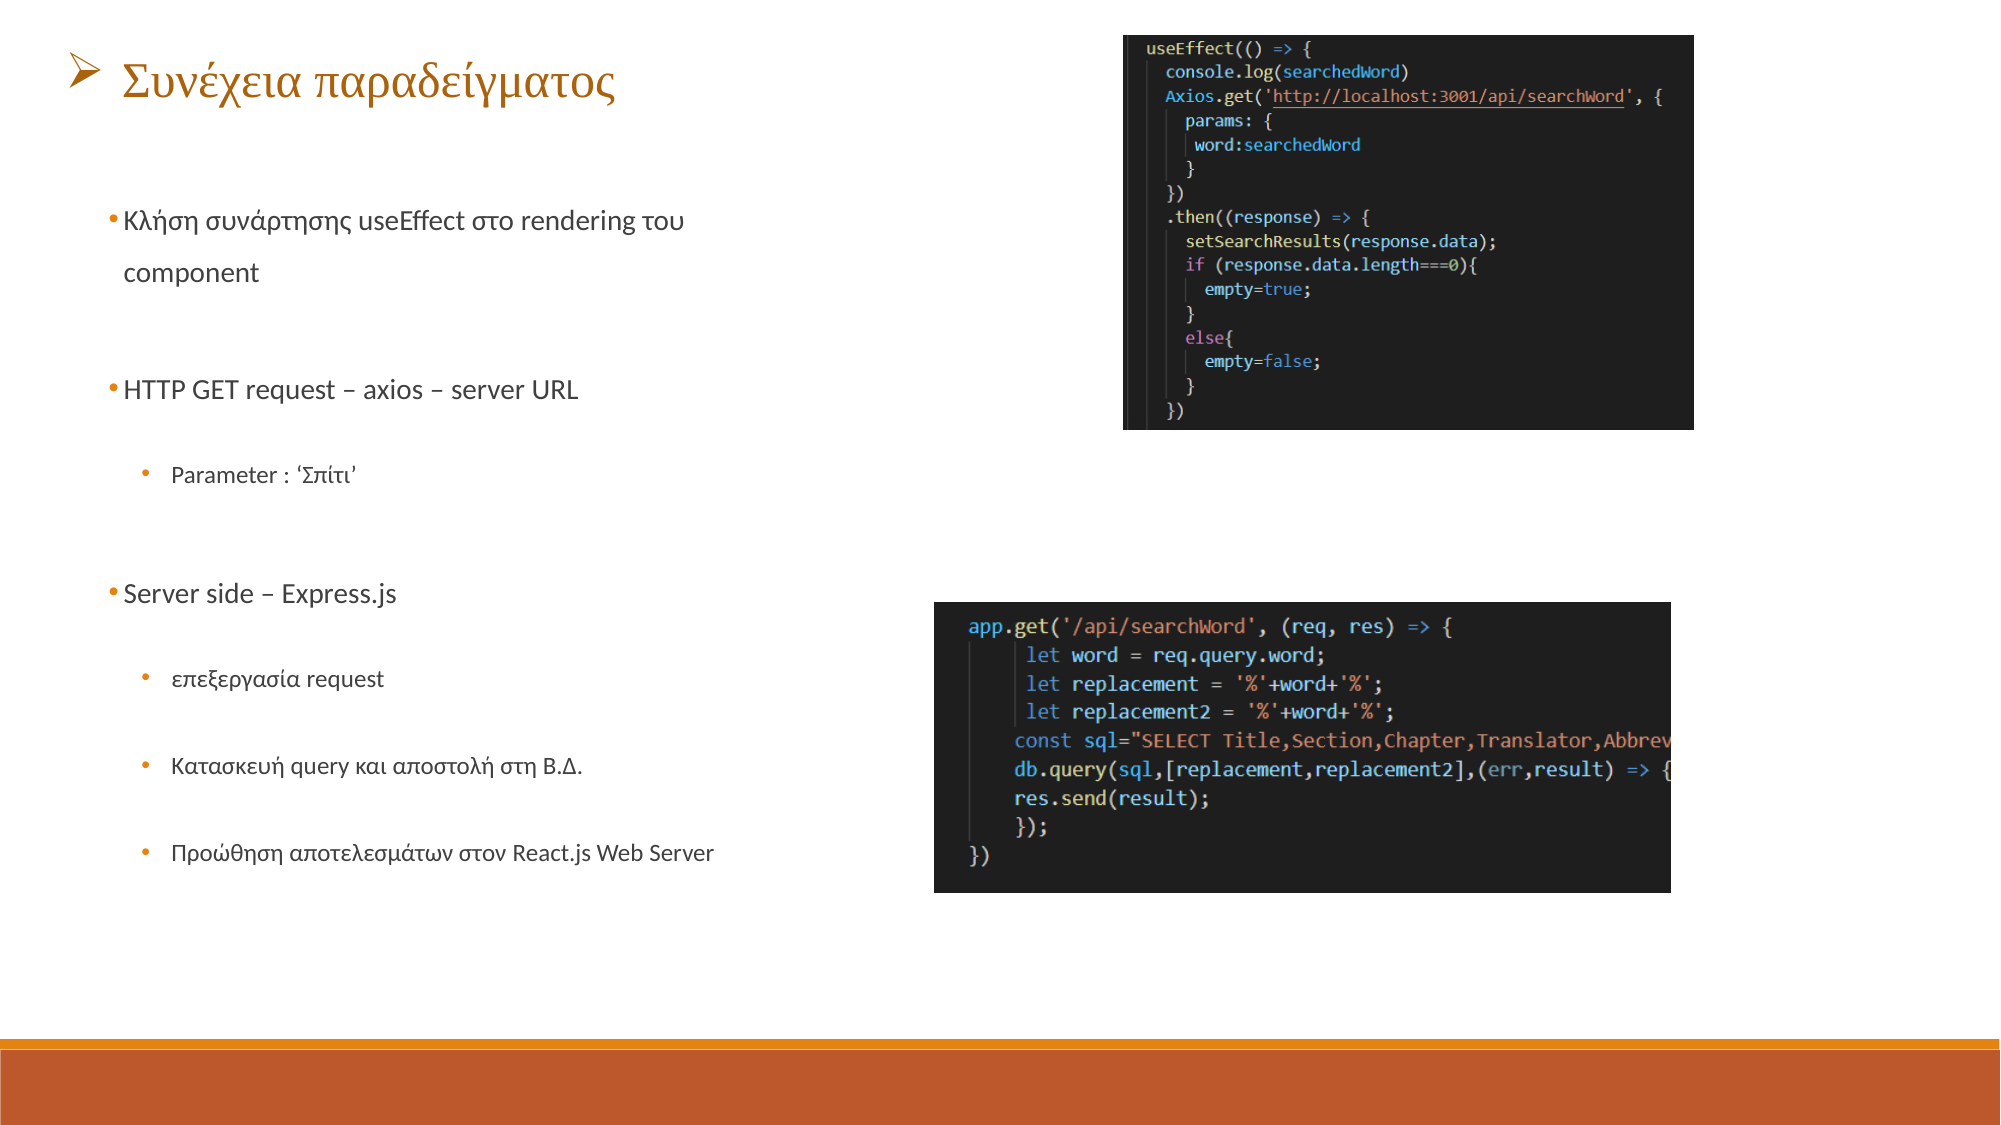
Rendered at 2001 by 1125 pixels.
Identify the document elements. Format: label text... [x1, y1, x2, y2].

picture [933, 602, 1671, 893]
picture [1123, 35, 1695, 430]
text_box Κλήση συνάρτησης useEffect στο rendering του component HTTP GET request – axios – server URL Parameter : ‘Σπίτι’ Server side – Express.js επεξεργασία request Κατασκευή query και αποστολή στη Β.Δ. Προώθηση αποτελεσμάτων στον React.js Web Server [93, 176, 772, 976]
text_box Συνέχεια παραδείγματος [50, 39, 832, 115]
